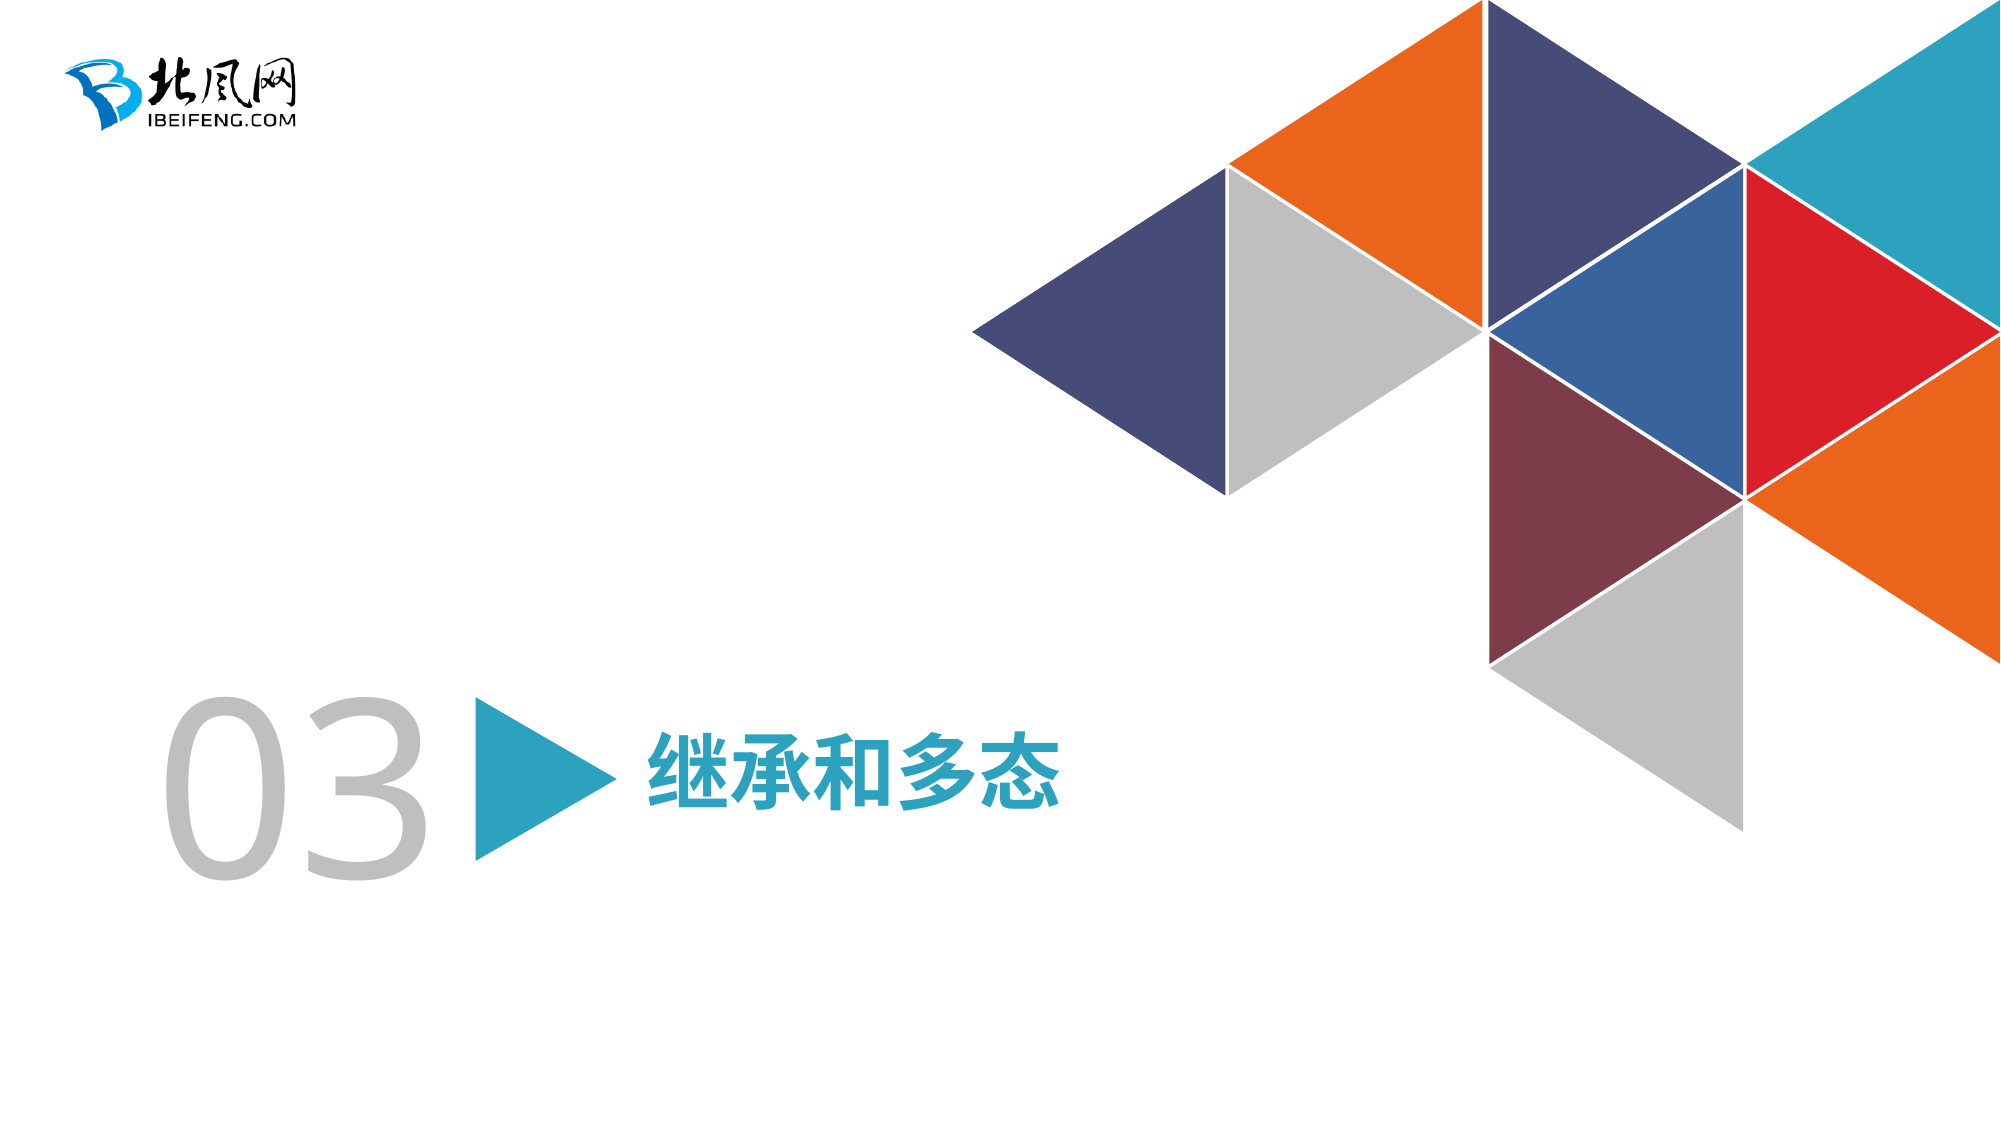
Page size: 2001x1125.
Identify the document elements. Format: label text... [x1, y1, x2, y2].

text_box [972, 0, 2000, 833]
text_box 继承和多态 [631, 712, 972, 828]
picture [55, 48, 305, 133]
text_box [474, 695, 619, 863]
text_box 03 [72, 620, 523, 936]
